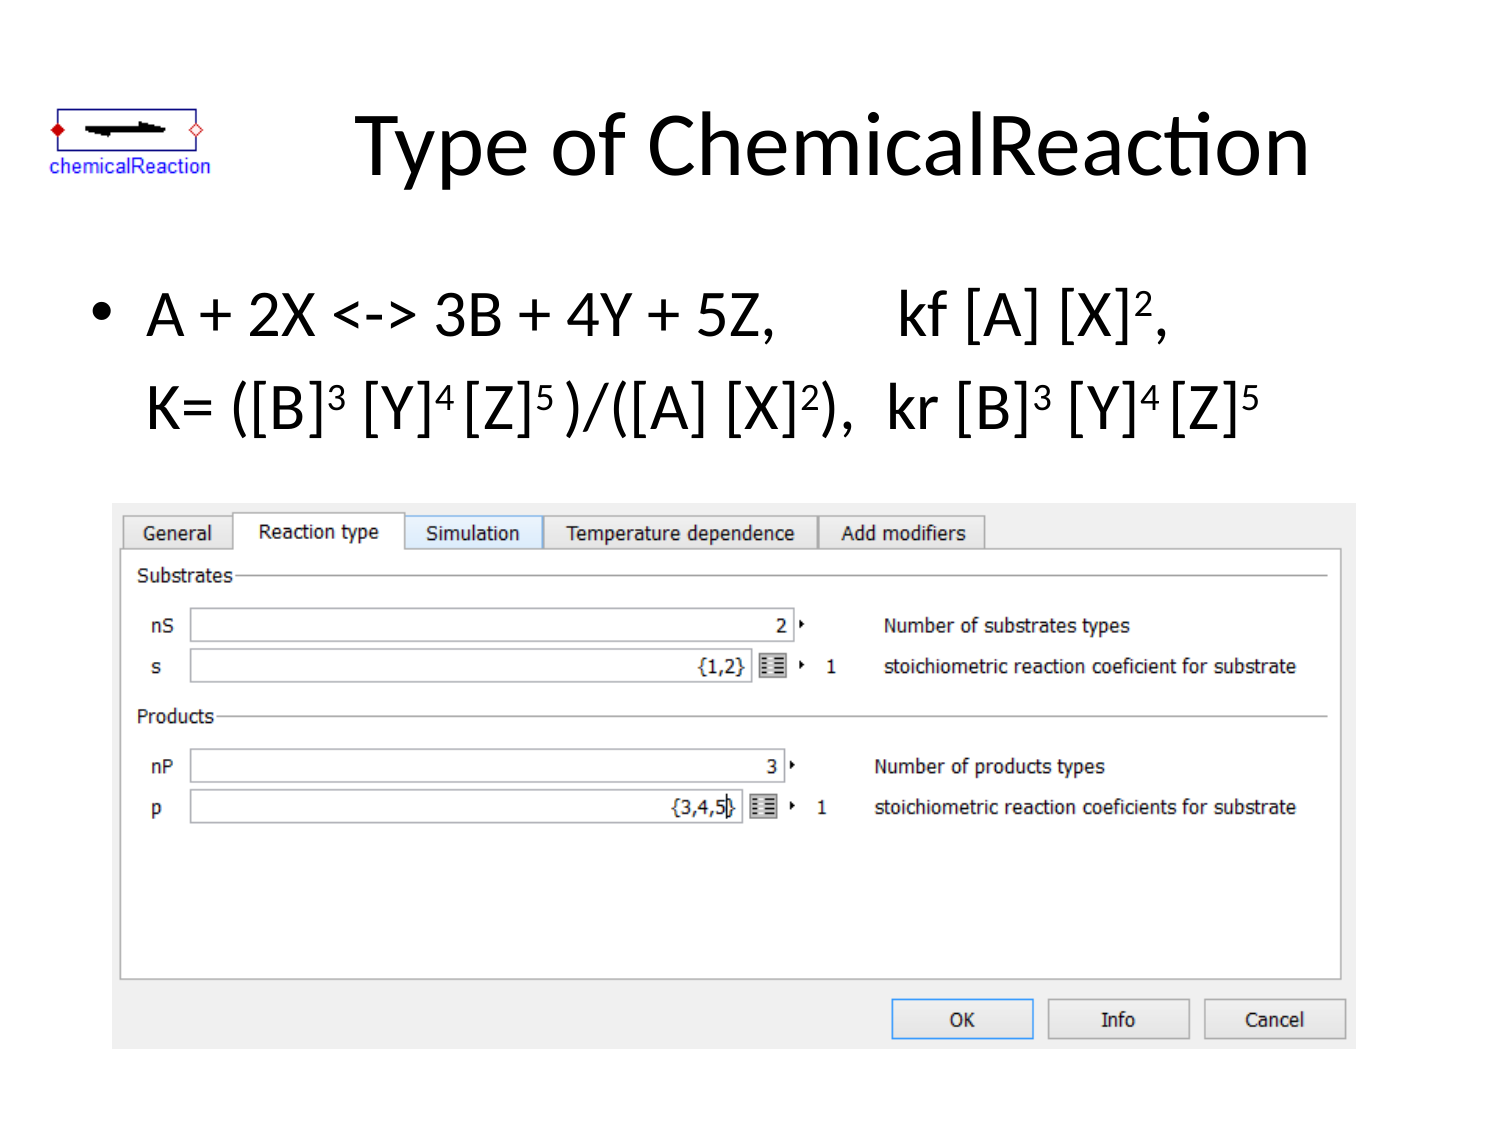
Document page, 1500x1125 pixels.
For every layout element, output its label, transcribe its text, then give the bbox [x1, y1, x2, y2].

list A + 2X <-> 3B + 4Y + 5Z, kf [A] [X]2, K= ([B]3 [Y]4 [Z]5 )/([A] [X]2), kr [B]3 [Y]4 [Z]5 [75, 262, 1425, 1005]
picture [29, 54, 230, 205]
picture [111, 503, 1357, 1049]
title Type of ChemicalReaction [242, 45, 1425, 233]
